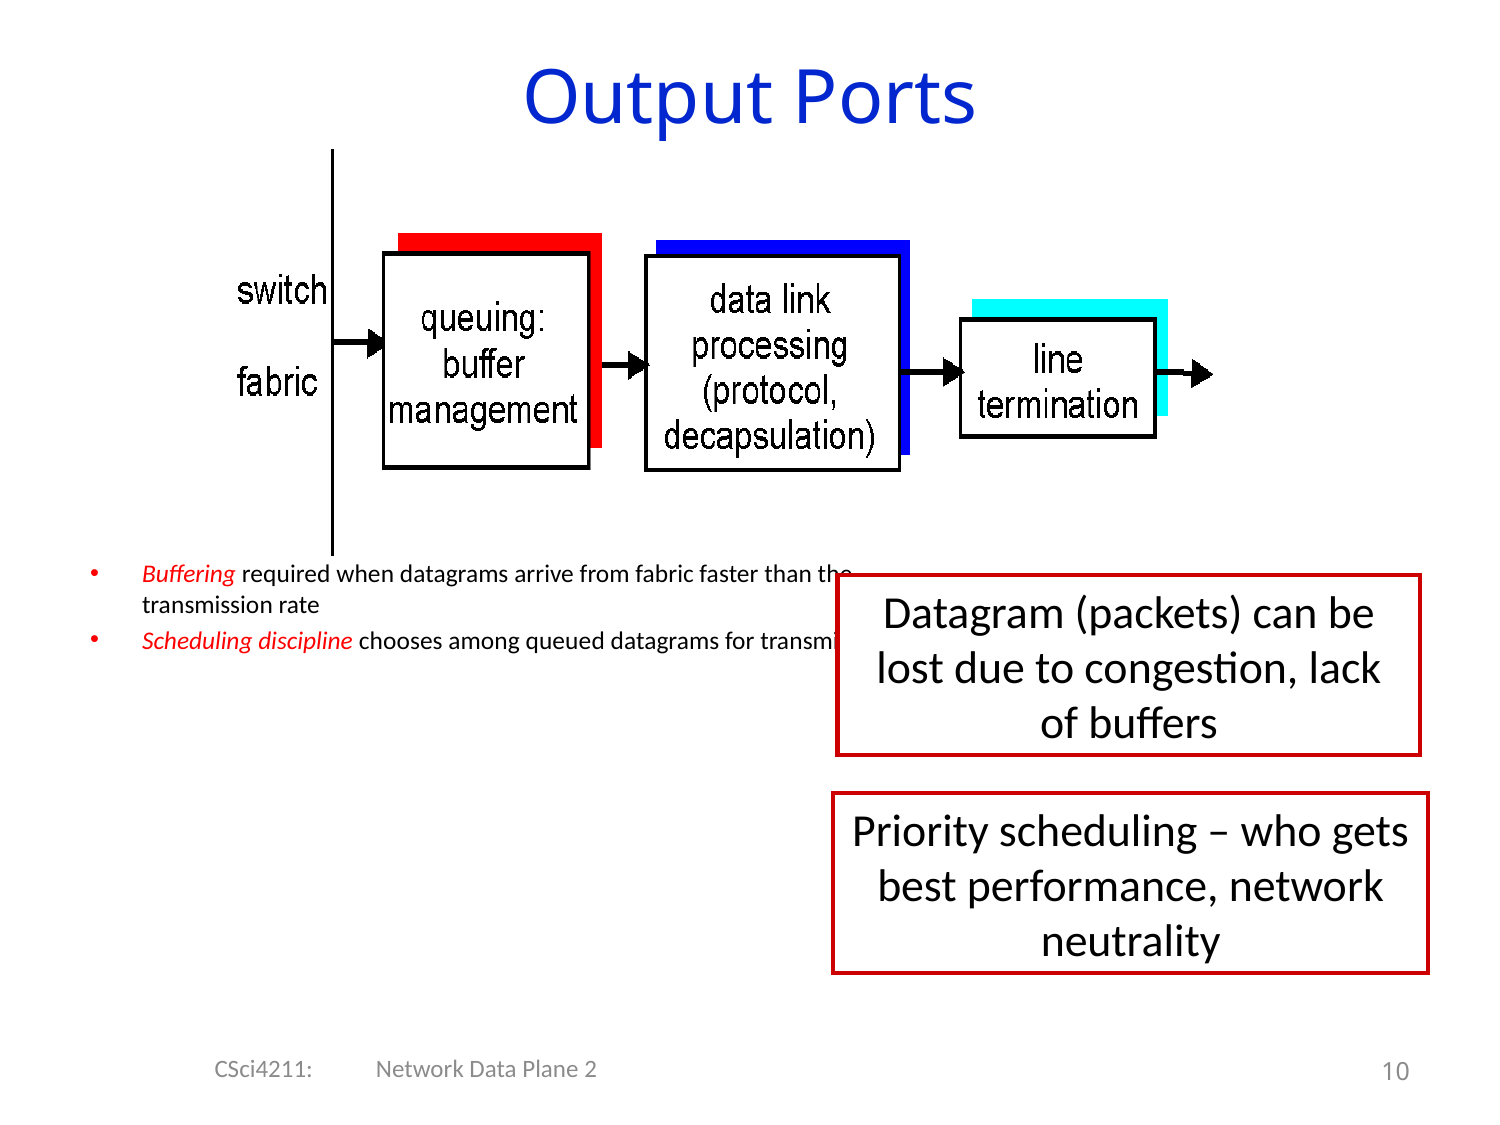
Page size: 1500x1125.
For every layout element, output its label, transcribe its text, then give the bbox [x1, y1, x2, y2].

footer CSci4211: Network Data Plane 2 [112, 1042, 700, 1093]
picture [237, 149, 1213, 556]
text_box Priority scheduling – who gets best performance, network neutrality [833, 793, 1429, 973]
title Output Ports [112, 37, 1388, 150]
list Buffering required when datagrams arrive from fabric faster than the transmission rate Scheduling discipline chooses among queued datagrams for transmission [75, 549, 925, 683]
slide_number 10 [1074, 1042, 1425, 1103]
text_box Datagram (packets) can be lost due to congestion, lack of buffers [837, 575, 1421, 755]
